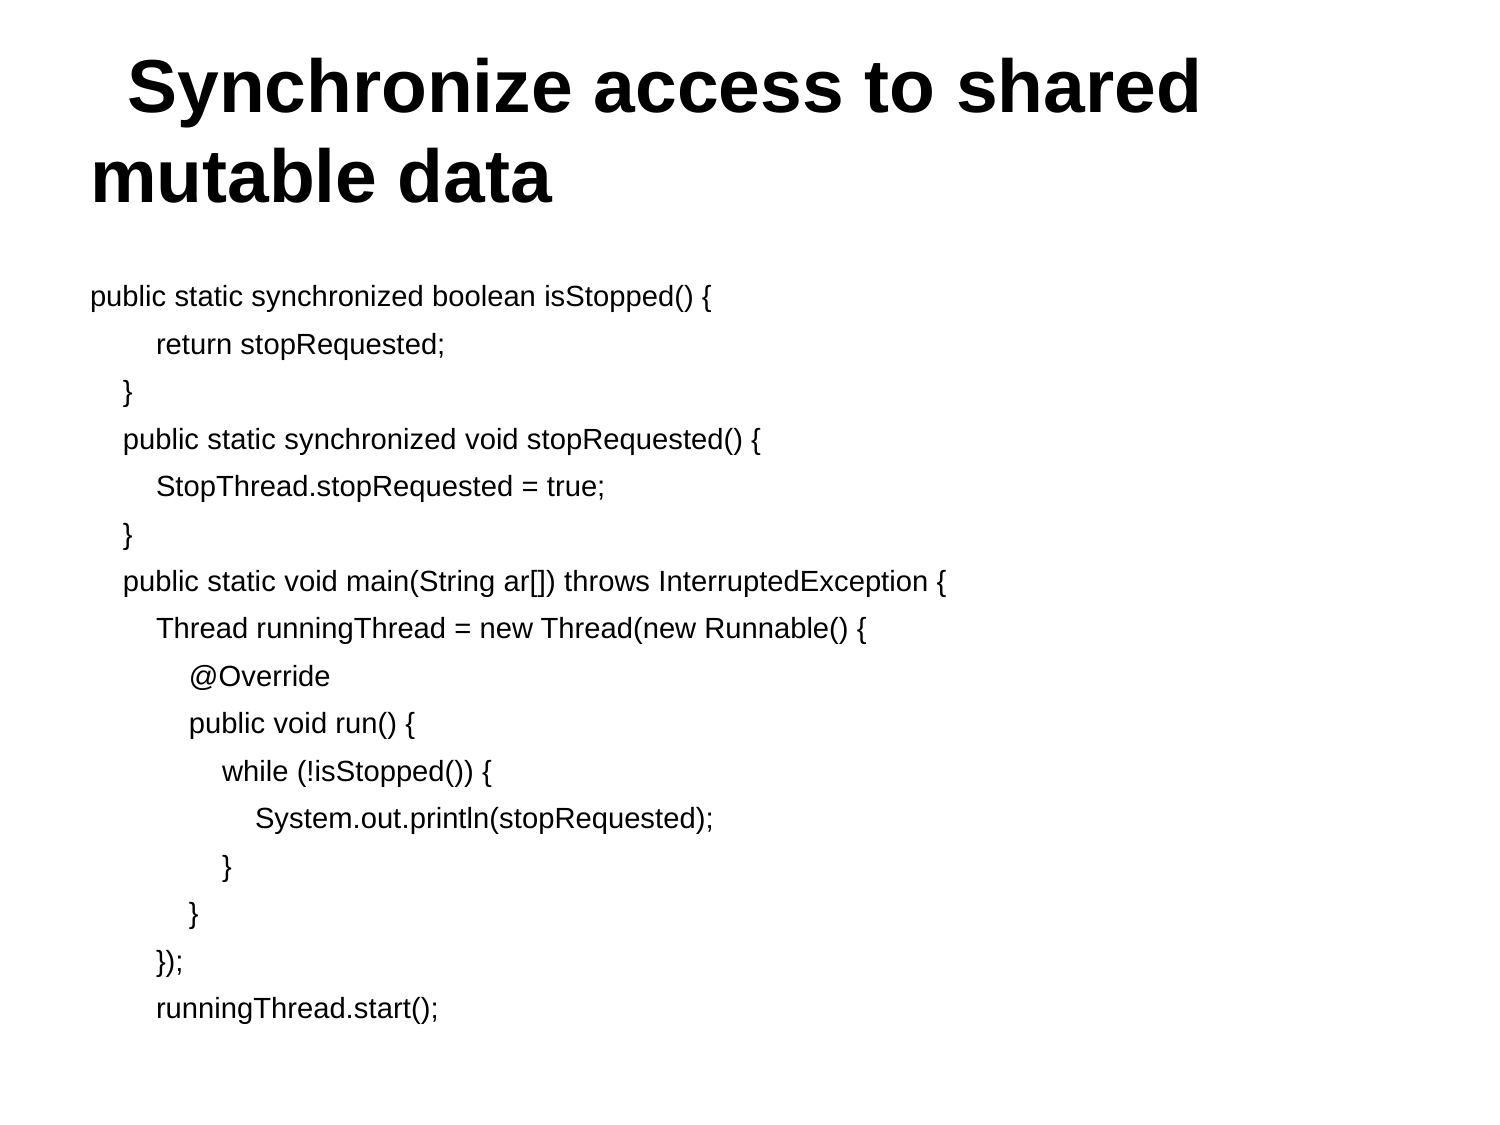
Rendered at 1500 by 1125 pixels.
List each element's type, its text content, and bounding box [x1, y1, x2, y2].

title Synchronize access to shared mutable data [75, 45, 1425, 233]
list public static synchronized boolean isStopped() { return stopRequested; } public static synchronized void stopRequested() { StopThread.stopRequested = true; } public static void main(String ar[]) throws InterruptedException { Thread runningThread = new Thread(new Runnable() { @Override public void run() { while (!isStopped()) { System.out.println(stopRequested); } } }); runningThread.start(); [75, 262, 1425, 1078]
